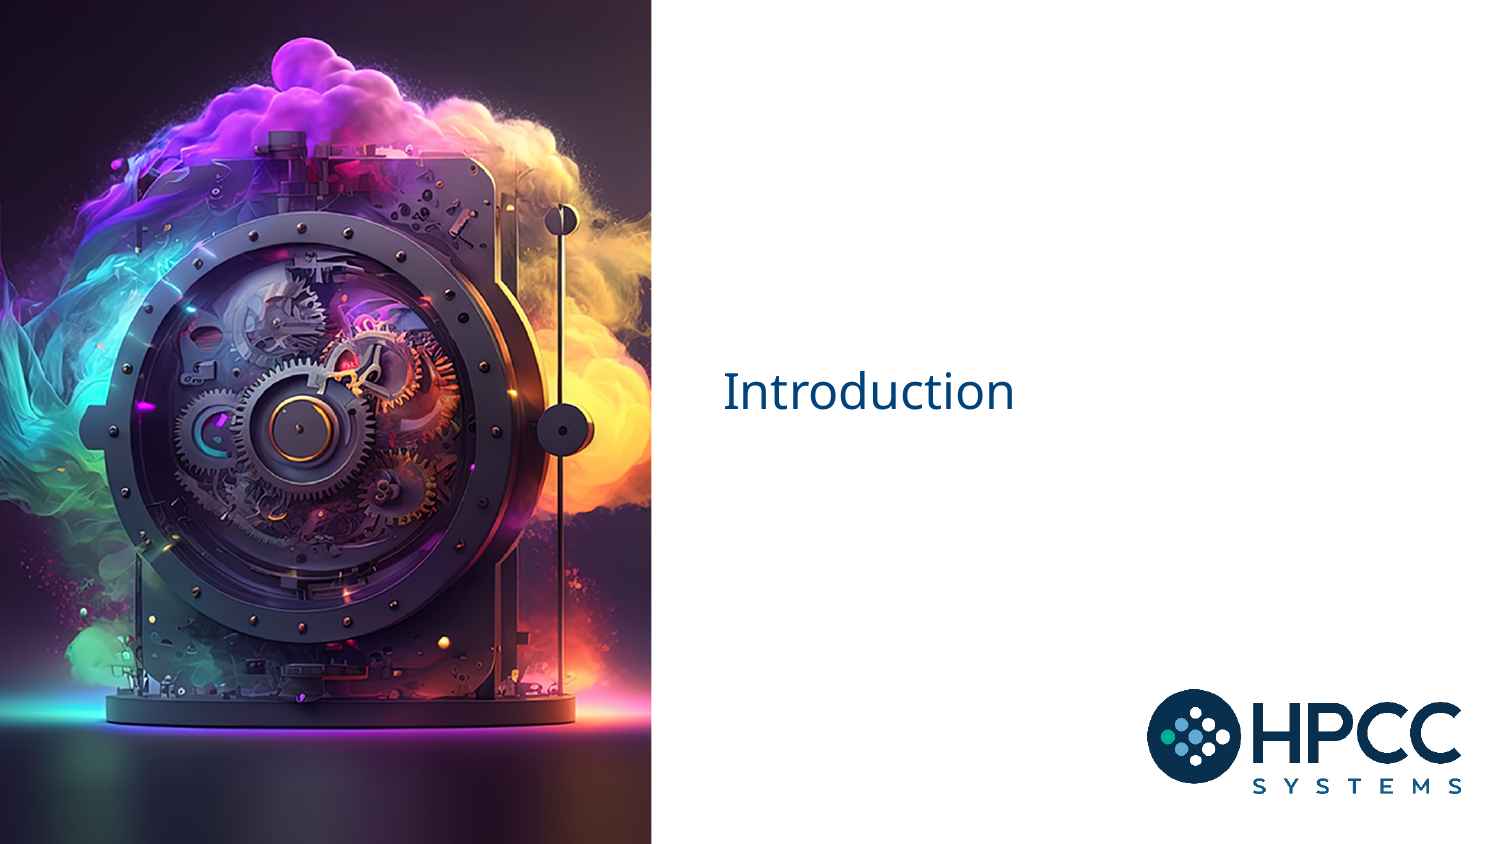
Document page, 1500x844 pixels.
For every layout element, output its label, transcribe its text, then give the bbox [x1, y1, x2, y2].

picture [0, 0, 652, 844]
title Introduction [723, 337, 1418, 449]
picture [1147, 689, 1461, 794]
